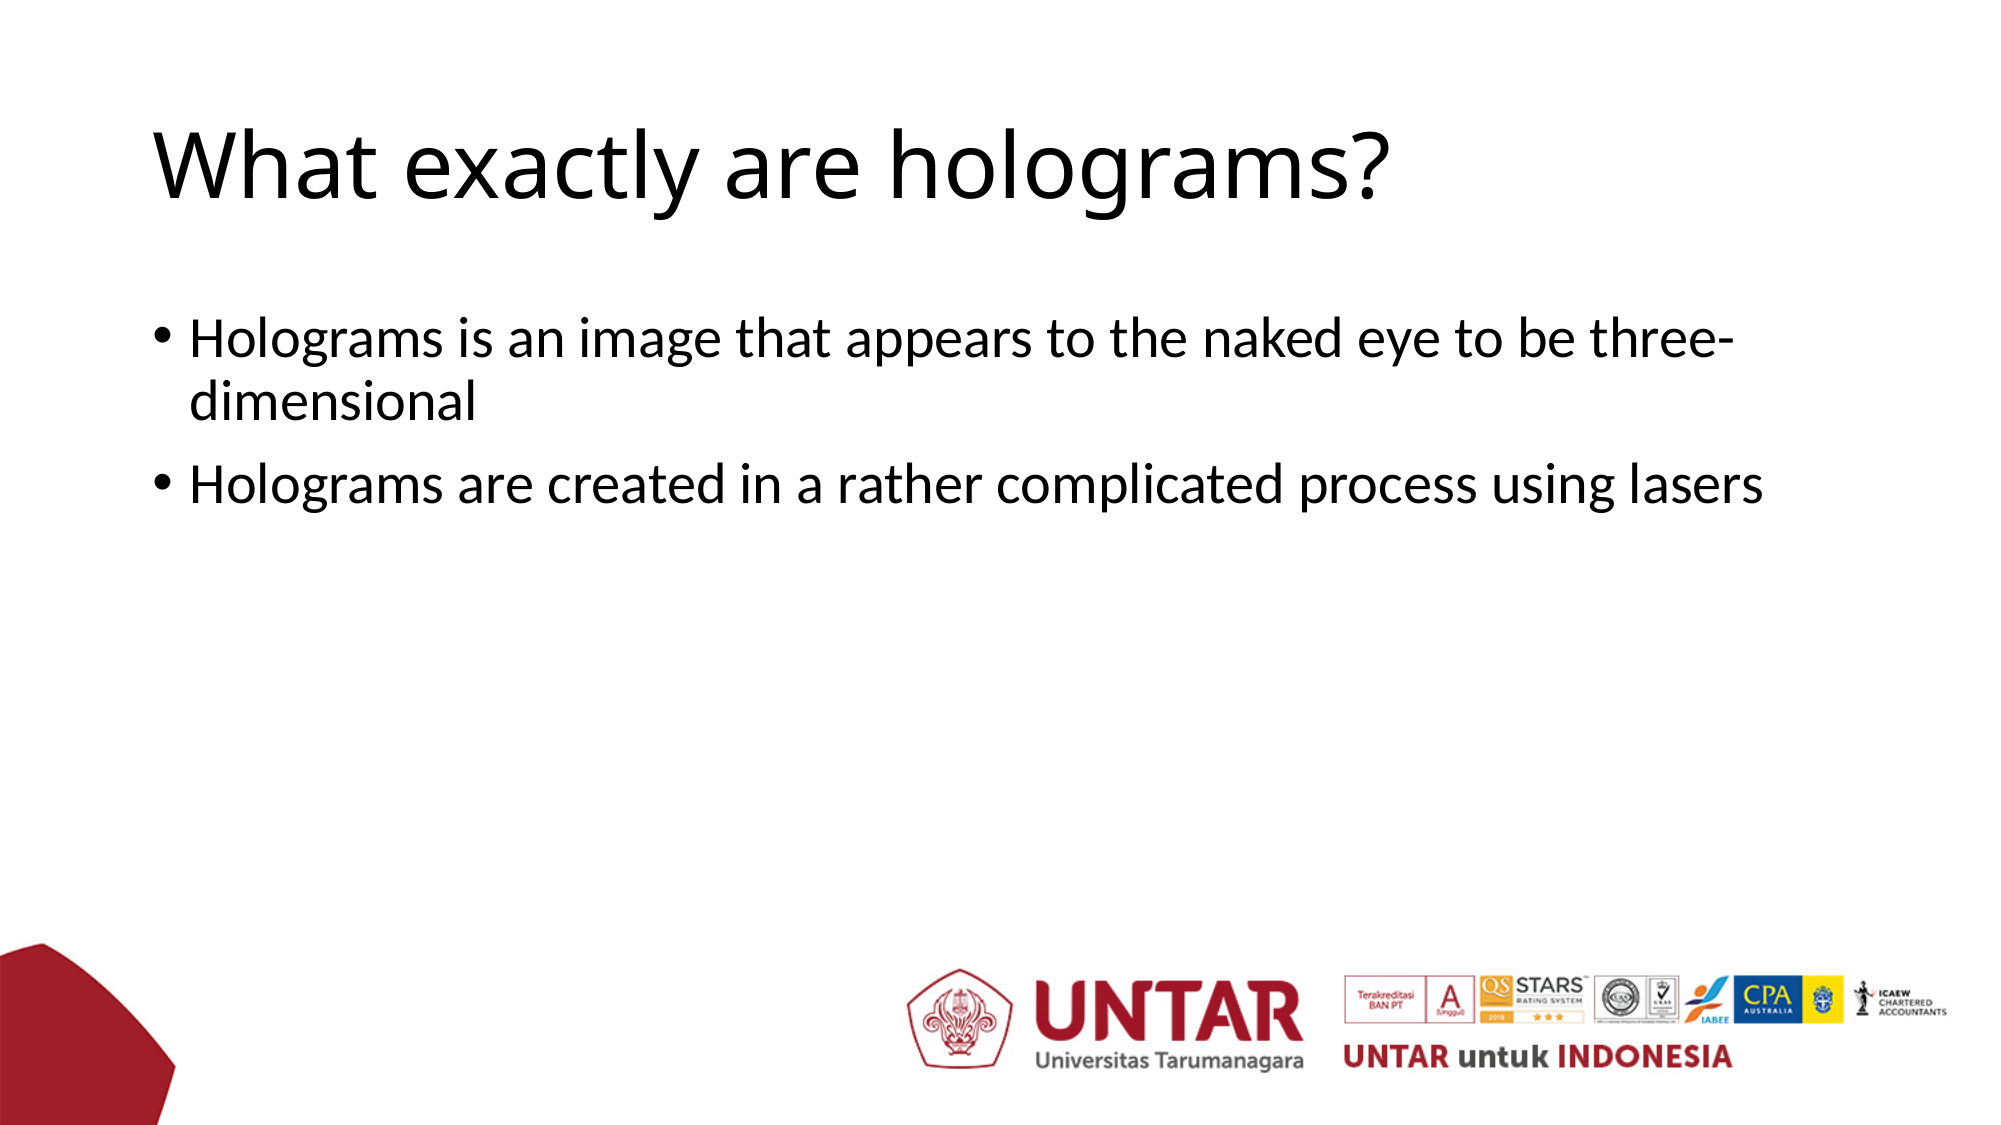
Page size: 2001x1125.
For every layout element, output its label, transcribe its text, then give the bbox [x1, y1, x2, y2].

title What exactly are holograms? [137, 59, 1863, 278]
picture [0, 0, 2001, 1125]
list Holograms is an image that appears to the naked eye to be three-dimensional Holograms are created in a rather complicated process using lasers [137, 299, 1863, 1014]
